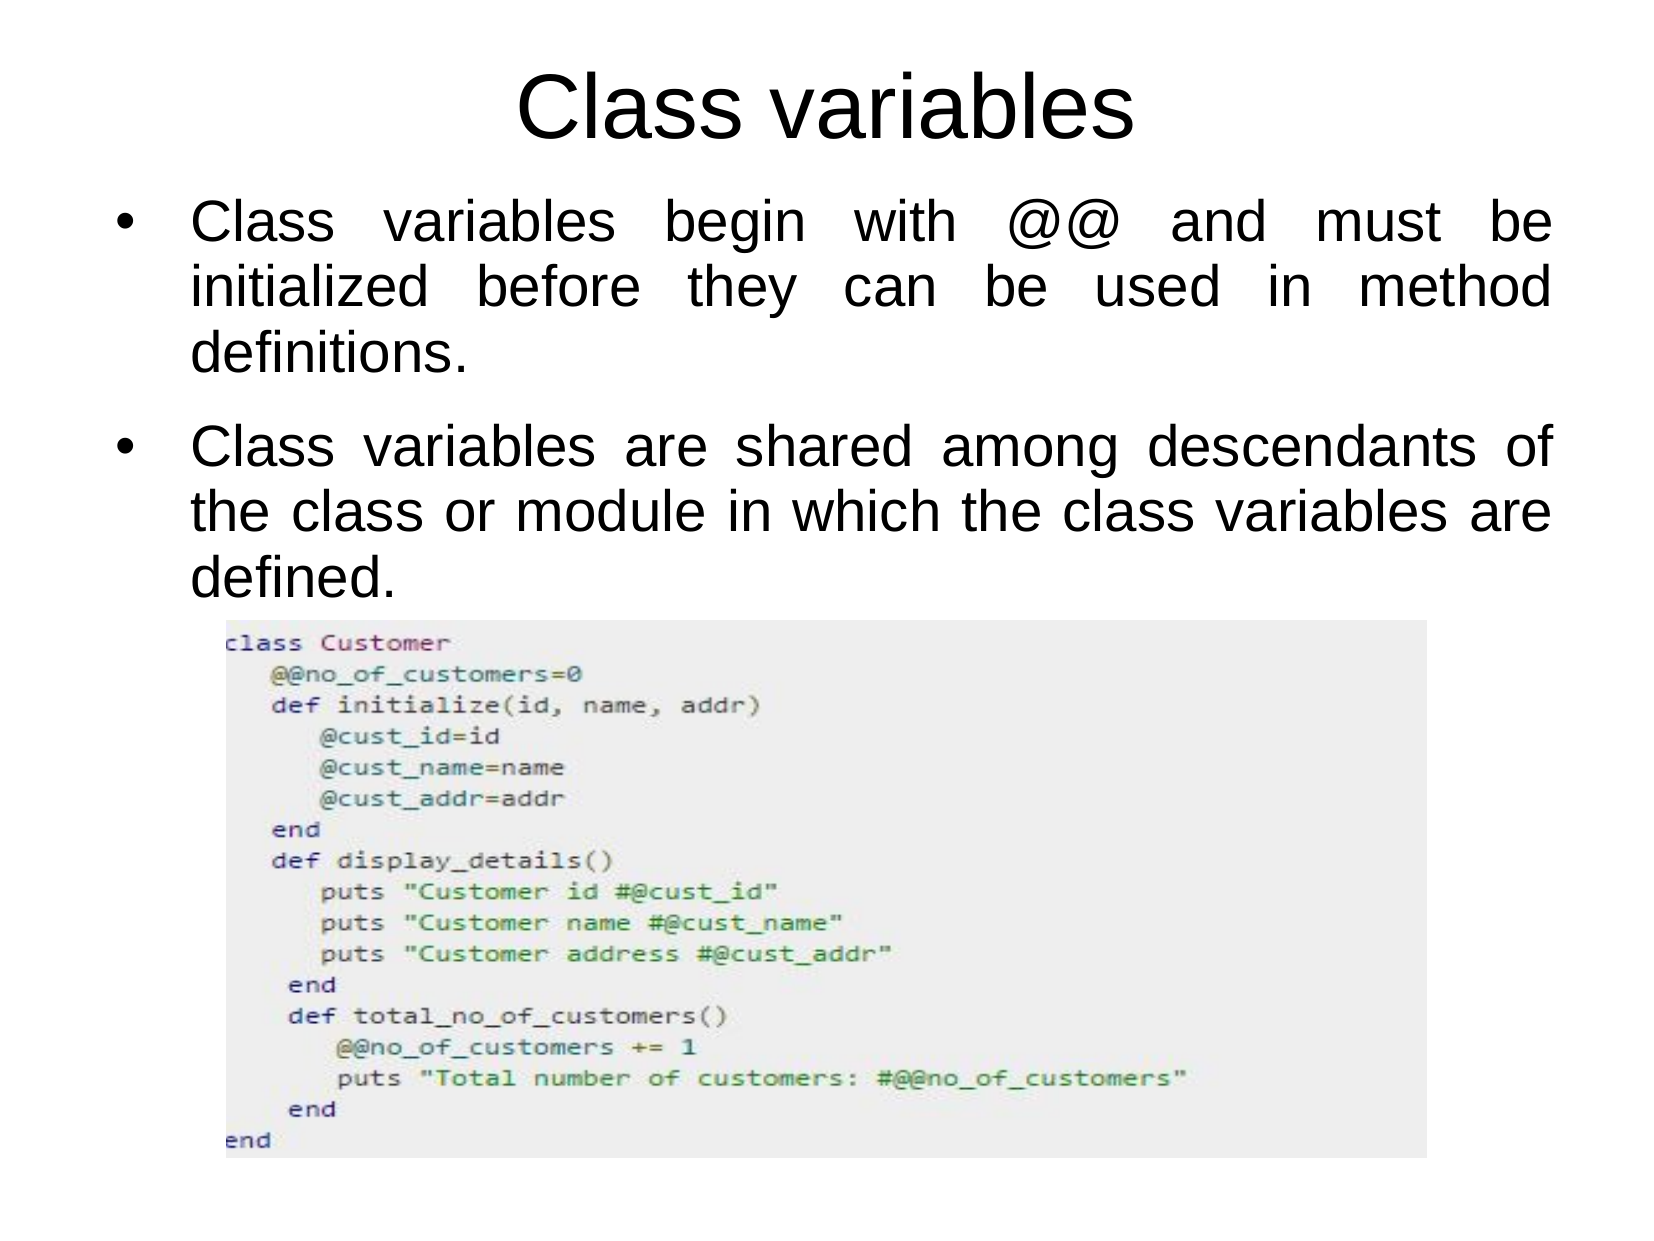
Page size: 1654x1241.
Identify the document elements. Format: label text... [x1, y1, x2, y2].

text_box Class variables [82, 49, 1571, 208]
picture [226, 619, 1427, 1158]
text_box Class variables begin with @@ and must be initialized before they can be used in method definitions. Class variables are shared among descendants of the class or module in which the class variables are defined. [82, 208, 1571, 1158]
